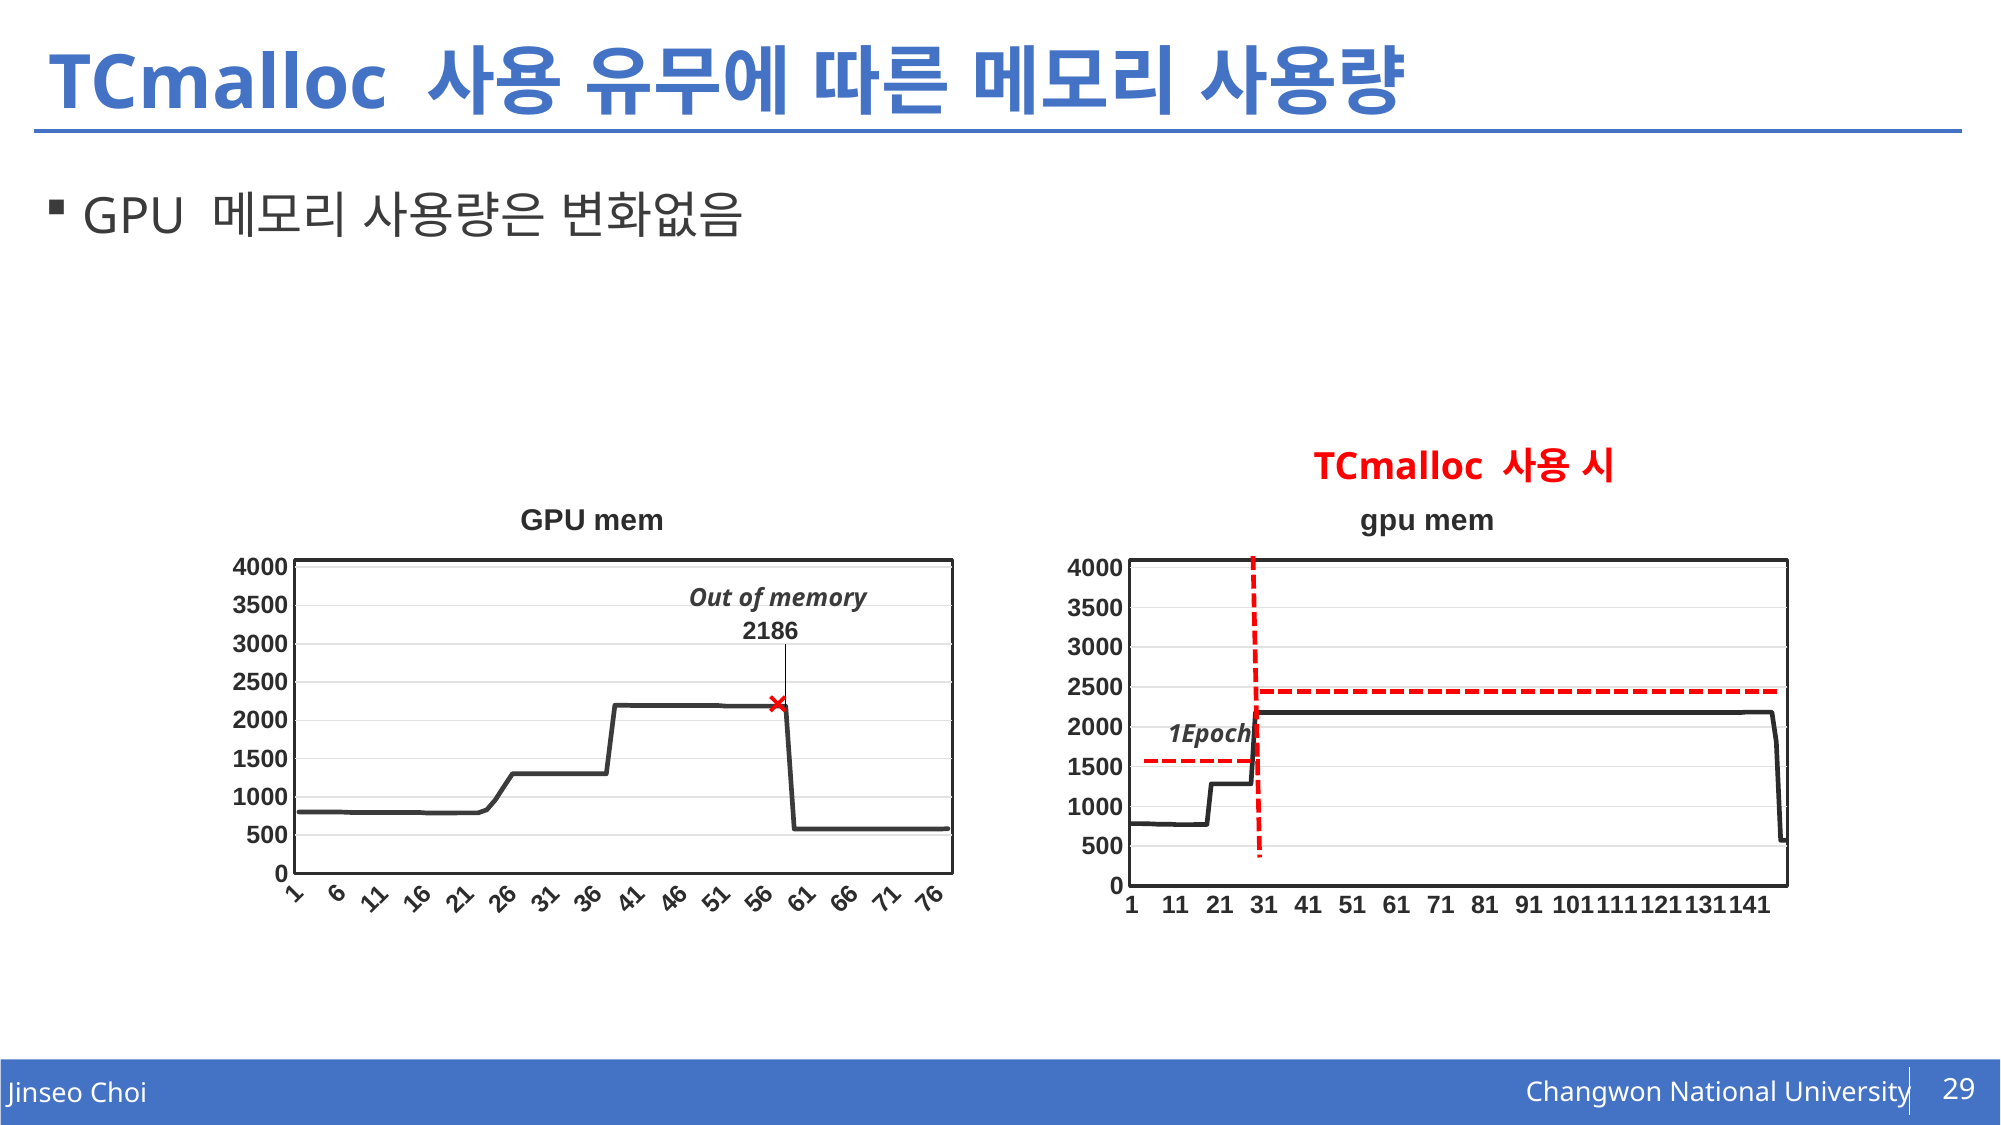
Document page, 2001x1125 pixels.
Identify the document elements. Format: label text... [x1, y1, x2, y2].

list GPU 메모리 사용량은 변화없음 [30, 152, 1959, 997]
text_box TCmalloc 사용 시 [1298, 434, 1631, 477]
slide_number 29 [1922, 1060, 1996, 1121]
chart [217, 477, 968, 928]
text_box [1252, 556, 1260, 858]
title TCmalloc 사용 유무에 따른 메모리 사용량 [33, 27, 1963, 143]
chart [1052, 477, 1803, 928]
